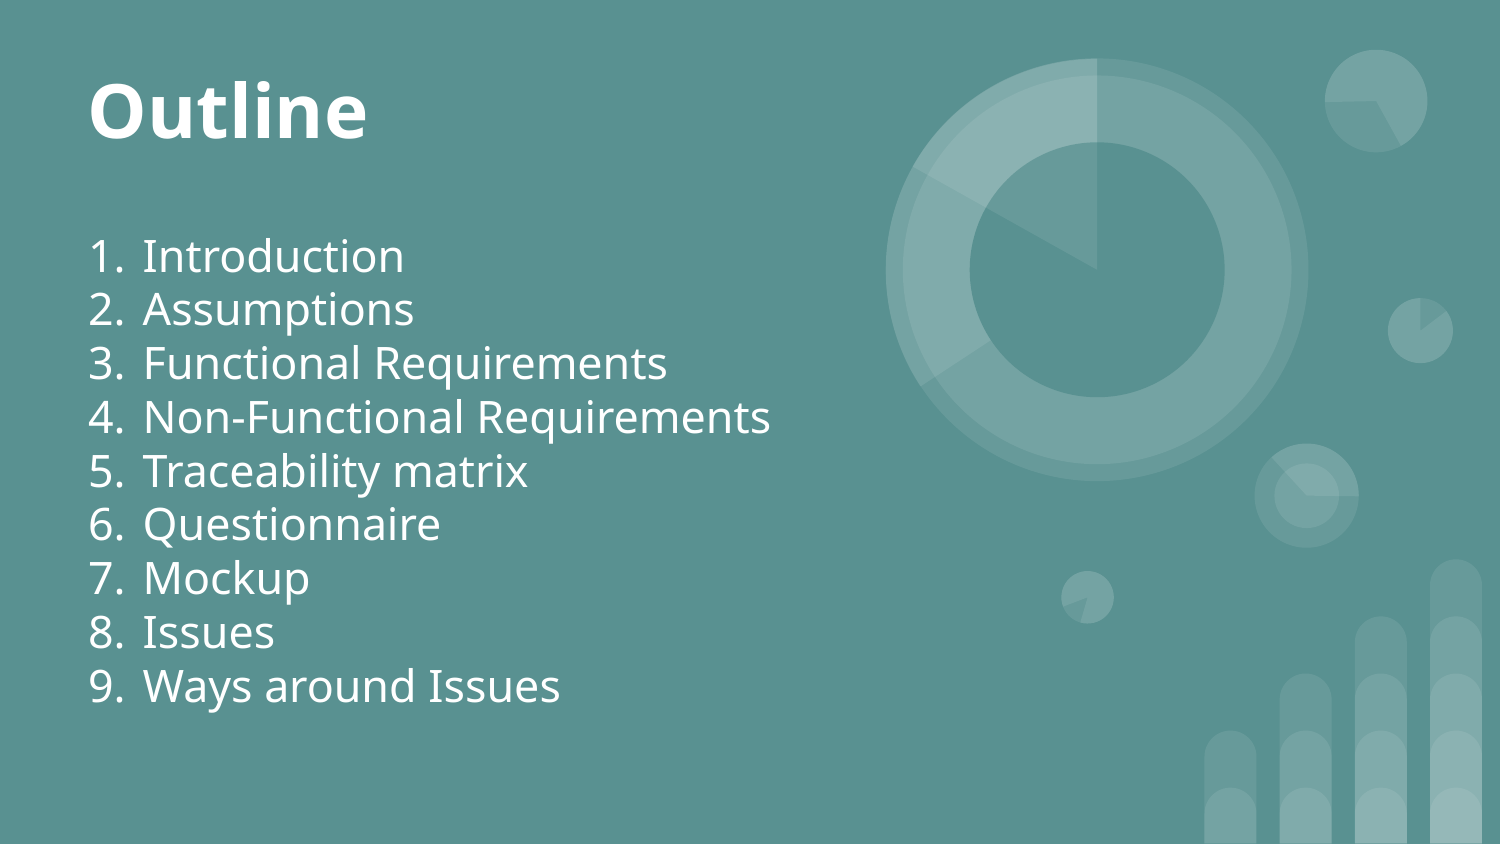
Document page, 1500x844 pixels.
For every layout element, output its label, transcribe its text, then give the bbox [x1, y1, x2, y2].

title Outline [72, 29, 771, 187]
title Introduction Assumptions Functional Requirements Non-Functional Requirements Traceability matrix Questionnaire Mockup Issues Ways around Issues [63, 210, 1318, 728]
